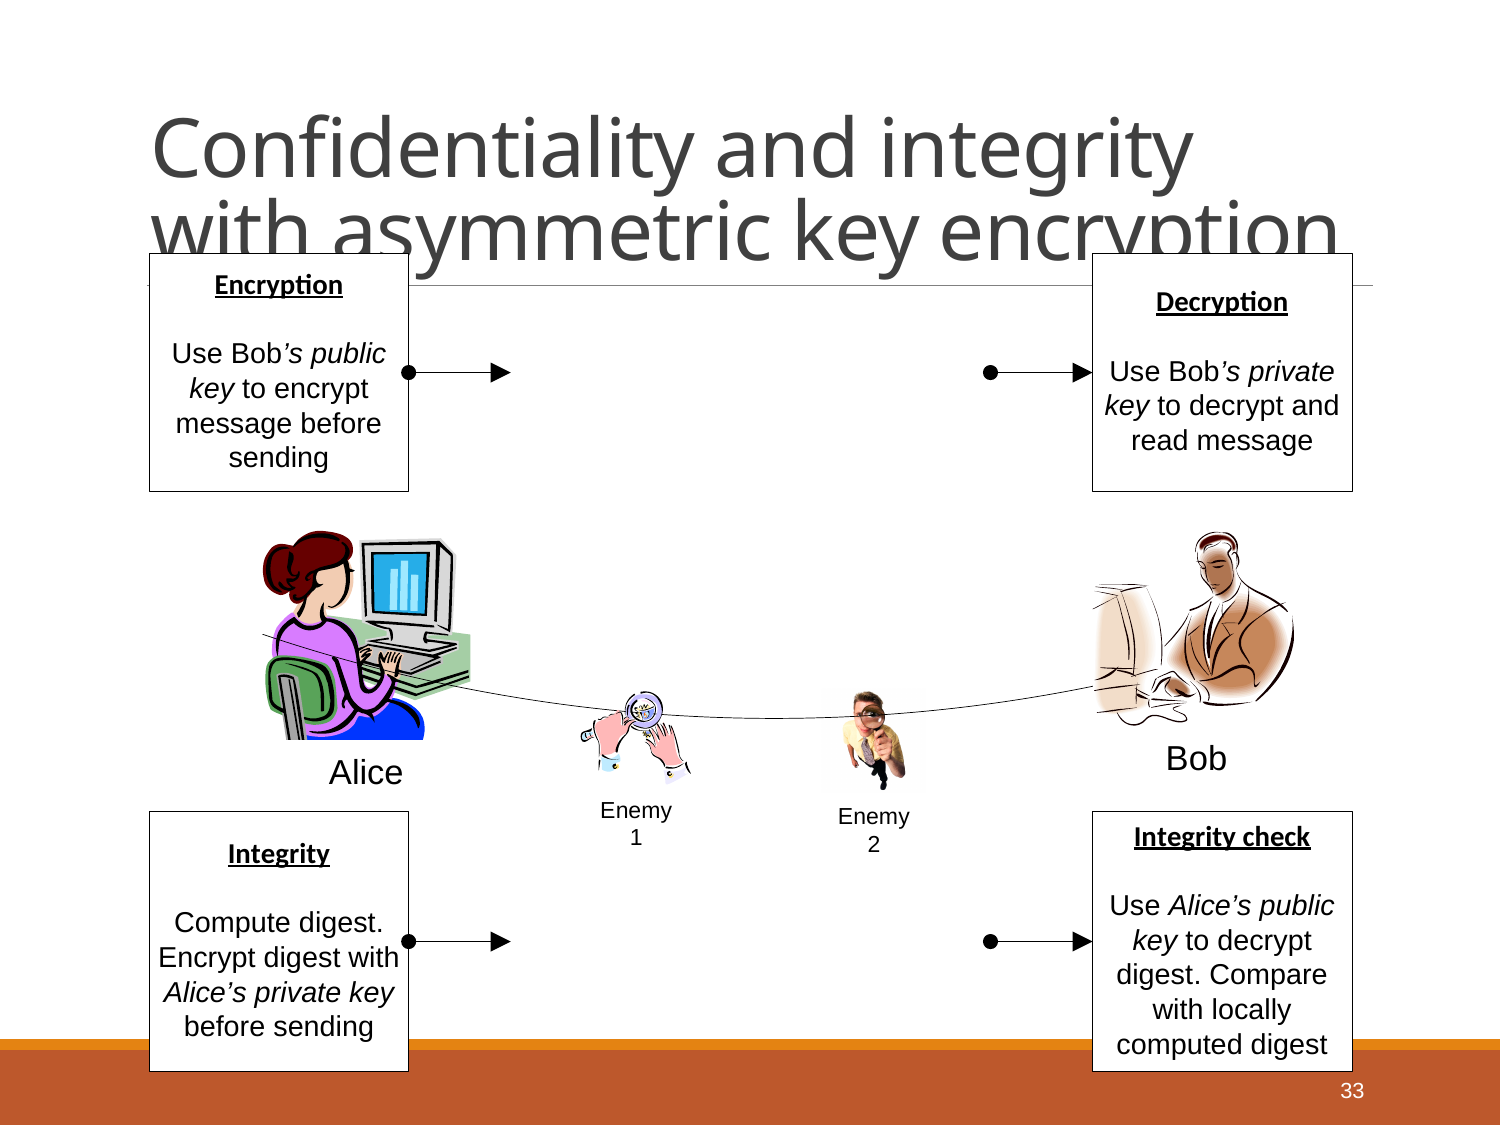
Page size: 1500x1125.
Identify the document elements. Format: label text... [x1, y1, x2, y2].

picture [145, 249, 1356, 1076]
title Confidentiality and integrity with asymmetric key encryption [135, 47, 1373, 285]
slide_number 33 [1218, 1059, 1380, 1120]
